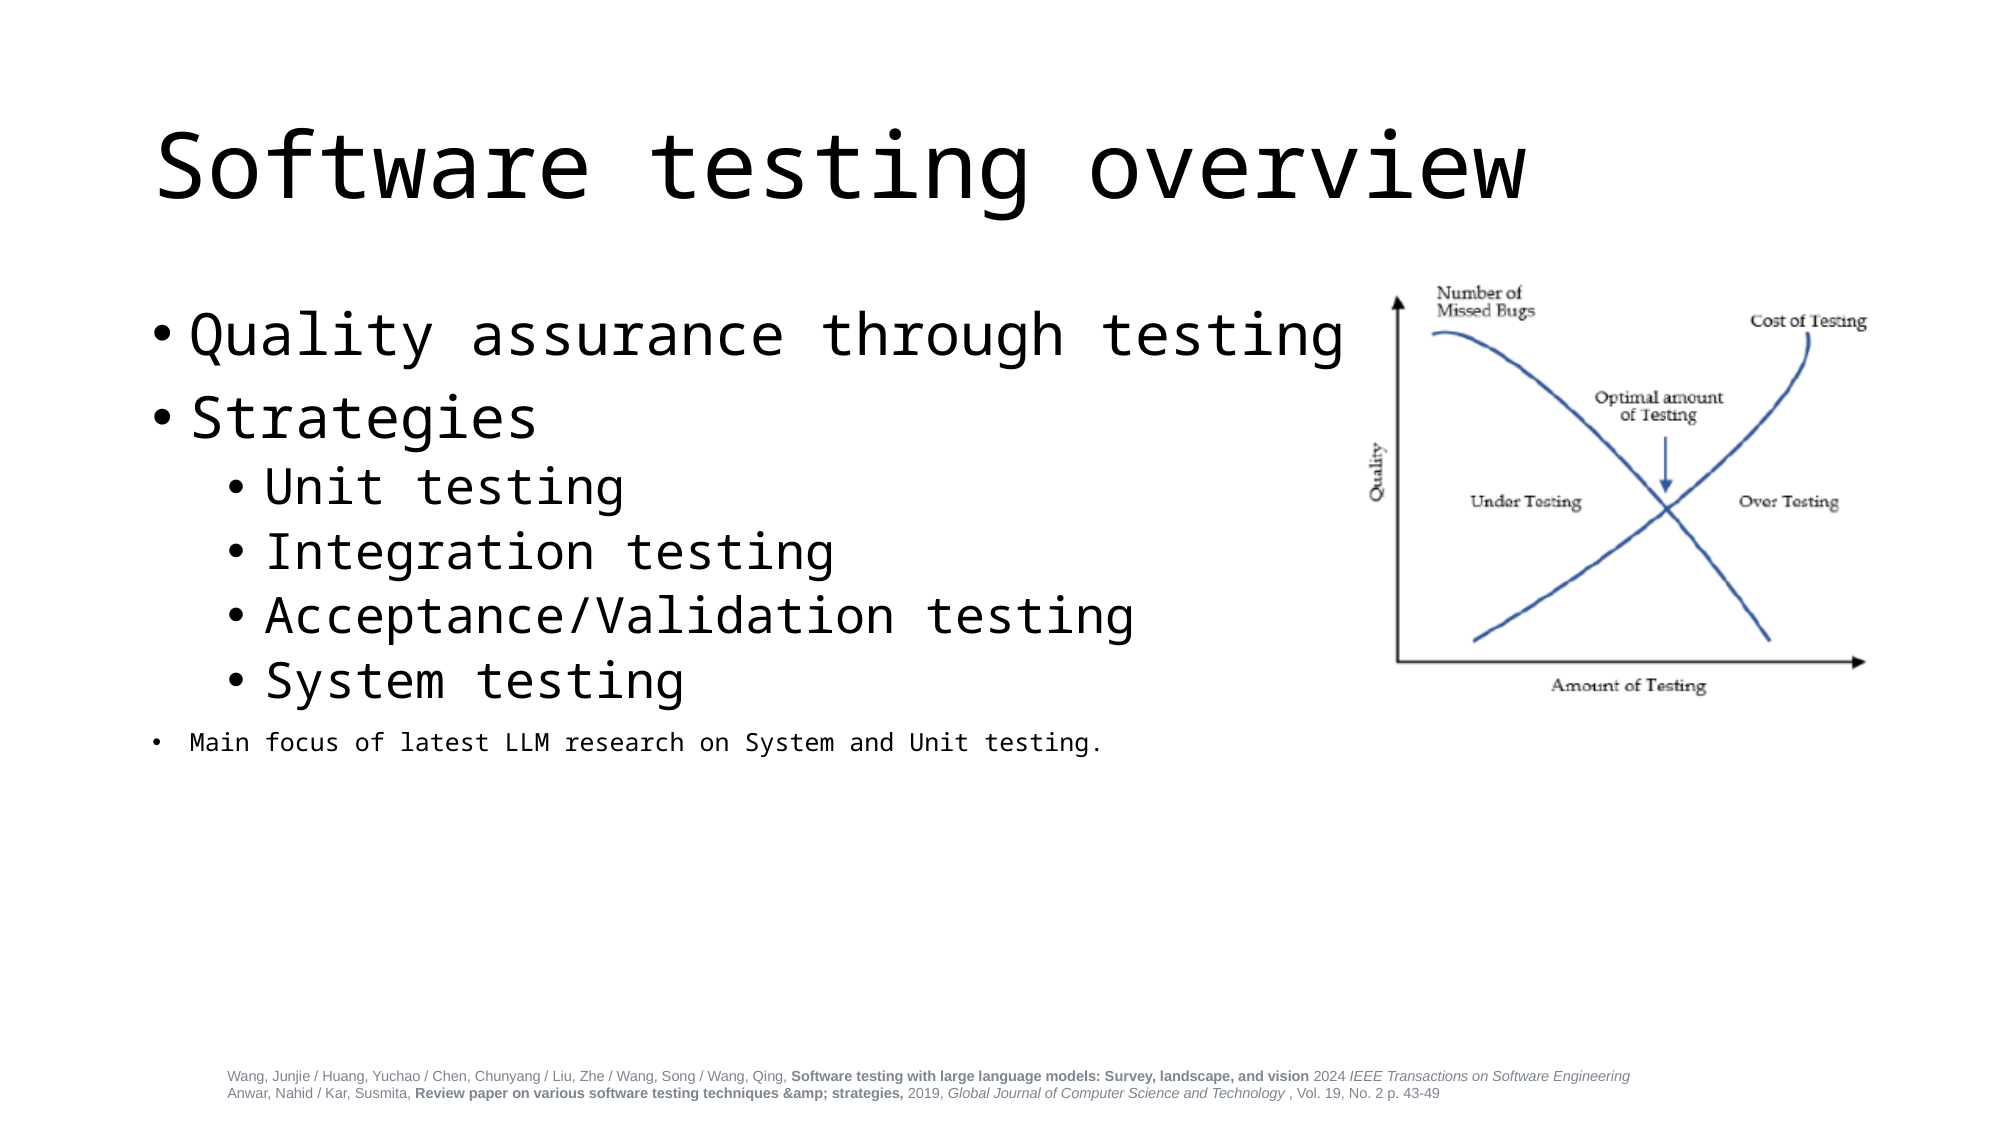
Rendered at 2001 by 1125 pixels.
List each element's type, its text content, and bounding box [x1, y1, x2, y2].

text_box Quality assurance through testing Strategies Unit testing Integration testing Acceptance/Validation testing System testing Main focus of latest LLM research on System and Unit testing. [137, 297, 1863, 1012]
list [1345, 262, 1905, 722]
text_box Wang, Junjie / Huang, Yuchao / Chen, Chunyang / Liu, Zhe / Wang, Song / Wang, Qing, Software testing with large language models: Survey, landscape, and vision 2024 IEEE Transactions on Software Engineering Anwar, Nahid / Kar, Susmita, Review paper on various software testing techniques &amp; strategies, 2019, Global Journal of Computer Science and Technology , Vol. 19, No. 2 p. 43-49 [212, 1059, 1956, 1125]
title Software testing overview [137, 59, 1863, 278]
